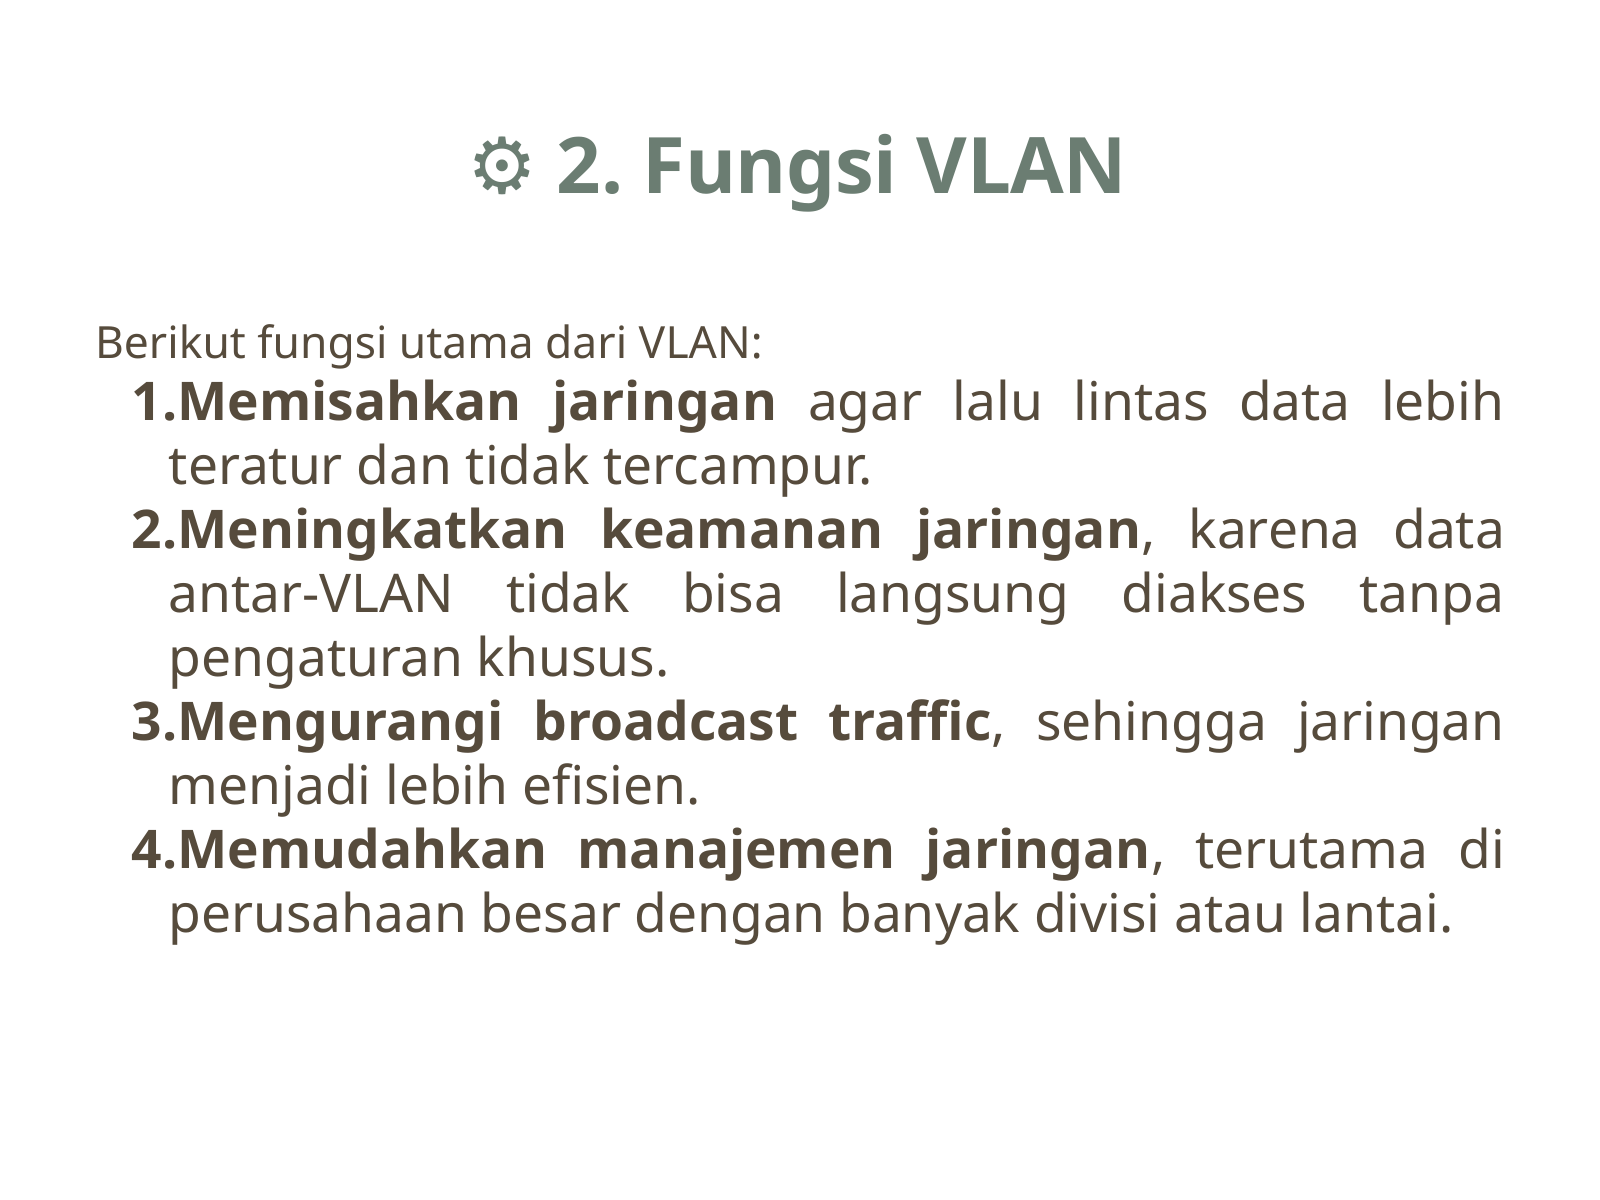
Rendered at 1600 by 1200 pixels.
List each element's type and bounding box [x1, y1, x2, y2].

text_box [64, 64, 1532, 262]
text_box [74, 71, 1521, 254]
text_box [0, 0, 1600, 1200]
text_box [47, 48, 1553, 281]
